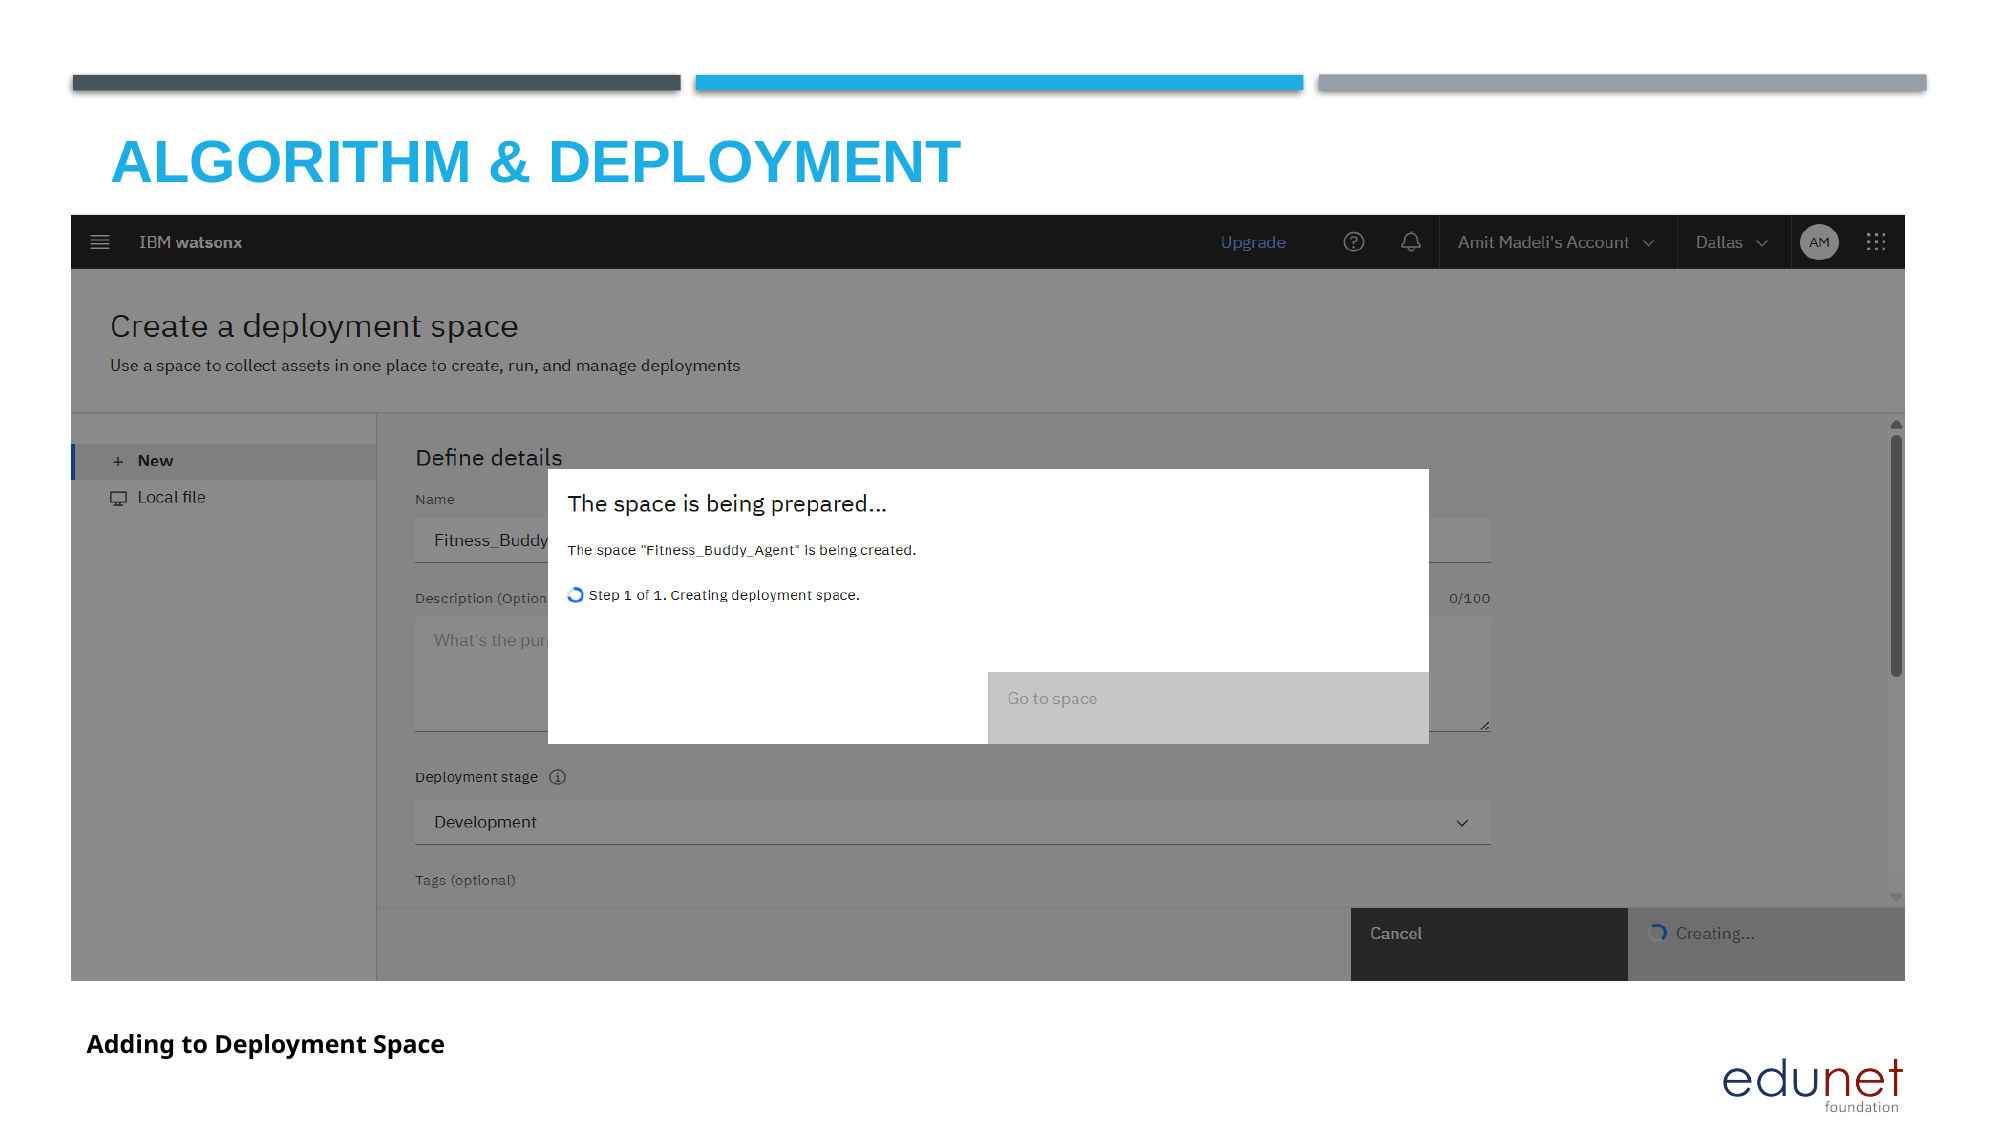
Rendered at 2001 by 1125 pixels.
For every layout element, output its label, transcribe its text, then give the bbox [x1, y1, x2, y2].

picture [1719, 1056, 1905, 1116]
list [71, 212, 1906, 981]
text_box Adding to Deployment Space [71, 1021, 1307, 1066]
title Algorithm & Deployment [95, 115, 1905, 203]
